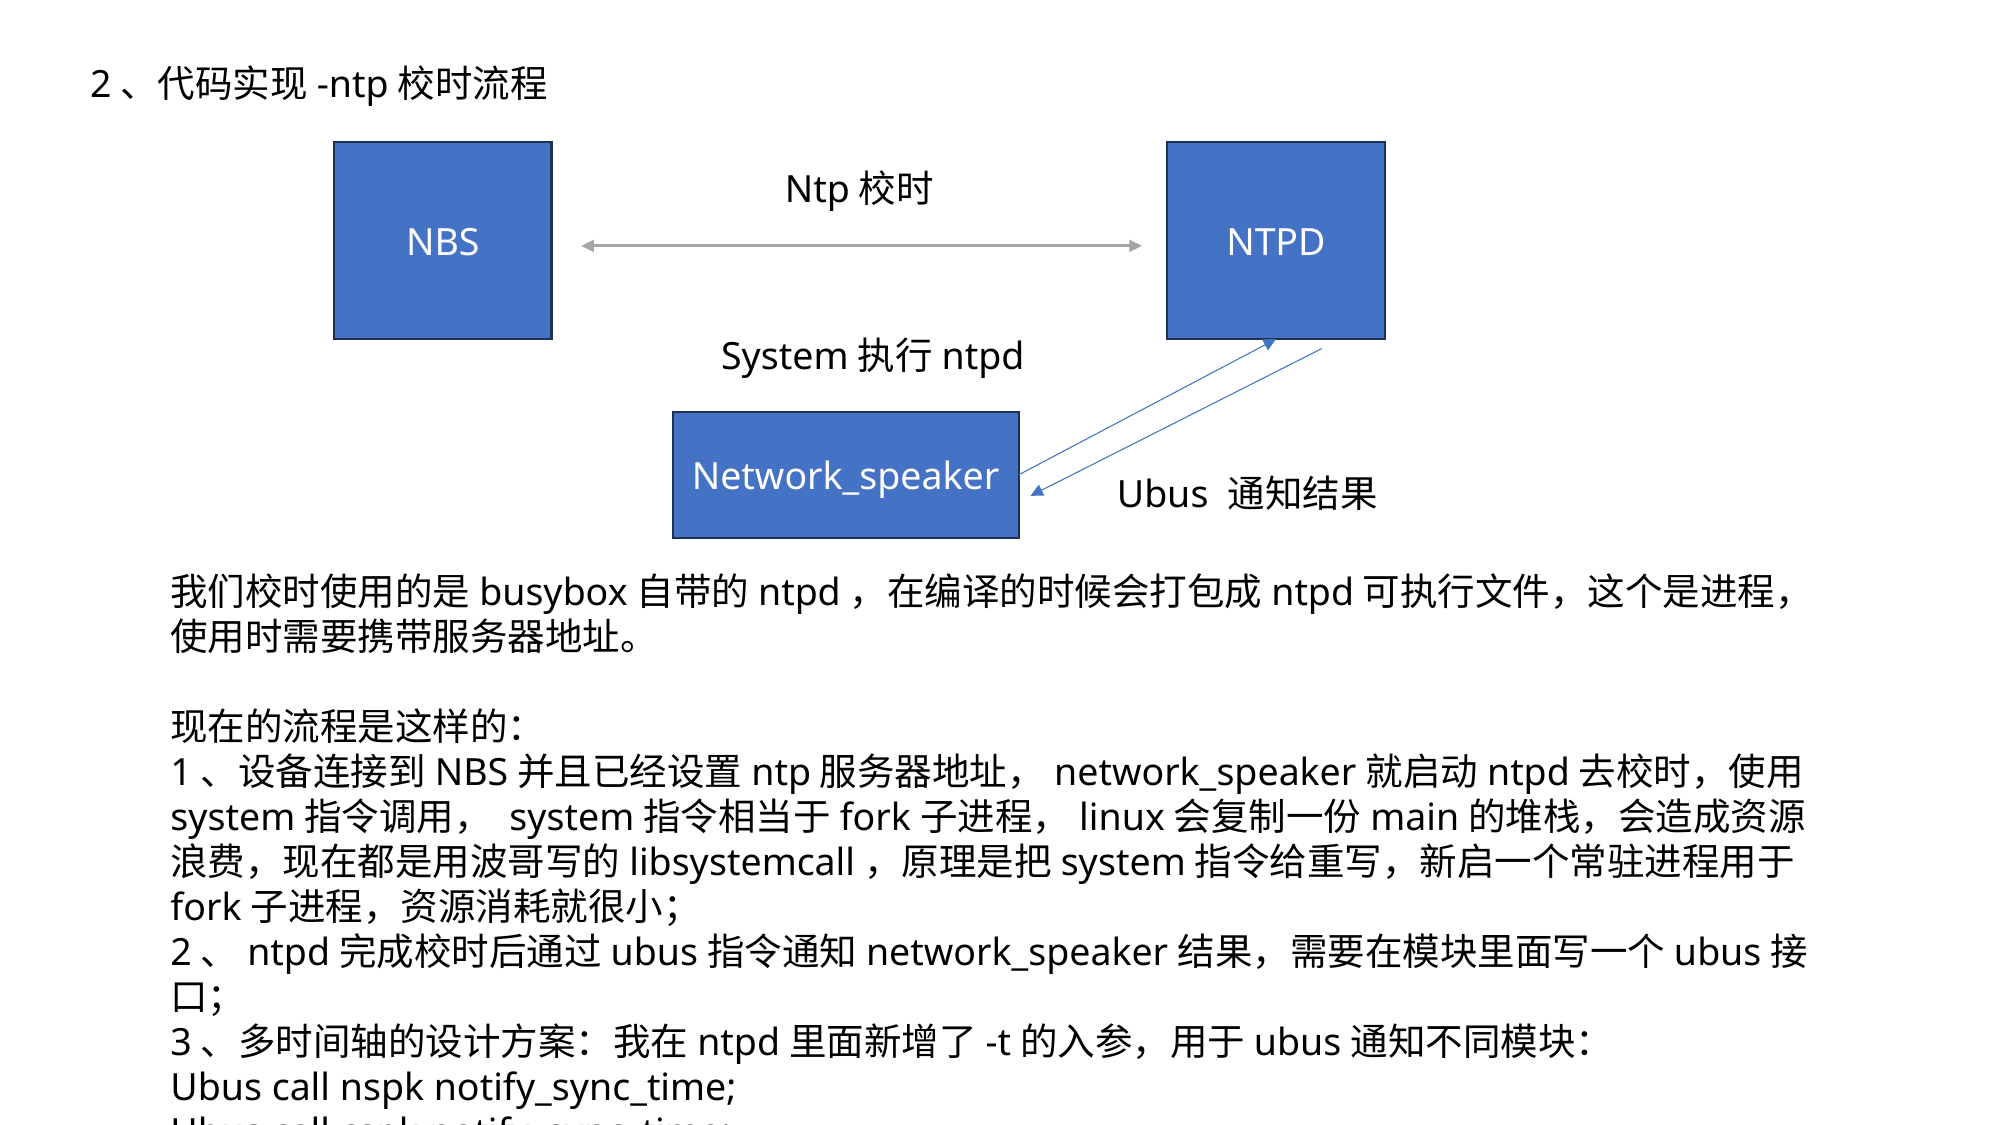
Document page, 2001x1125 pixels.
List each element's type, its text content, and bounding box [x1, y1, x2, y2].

text_box Network_speaker [672, 411, 1020, 539]
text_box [1018, 339, 1276, 475]
text_box 2、代码实现-ntp校时流程 [75, 53, 563, 113]
text_box NBS [333, 141, 553, 340]
text_box NTPD [1166, 141, 1386, 340]
text_box Ubus 通知结果 [1102, 462, 1393, 523]
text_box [1030, 348, 1322, 496]
text_box 我们校时使用的是busybox自带的ntpd，在编译的时候会打包成ntpd可执行文件，这个是进程，使用时需要携带服务器地址。 现在的流程是这样的： 1、设备连接到NBS并且已经设置ntp服务器地址，network_speaker就启动ntpd去校时，使用system指令调用， system指令相当于fork子进程，linux会复制一份main的堆栈，会造成资源浪费，现在都是用波哥写的libsystemcall，原理是把system指令给重写，新启一个常驻进程用于fork子进程，资源消耗就很小； 2、ntpd完成校时后通过ubus指令通知network_speaker结果，需要在模块里面写一个ubus接口； 3、多时间轴的设计方案：我在ntpd里面新增了-t的入参，用于ubus通知不同模块： Ubus call nspk notify_sync_time; Ubus call cspk notify_sync_time; [155, 560, 1845, 1125]
text_box System执行ntpd [706, 325, 1040, 385]
text_box Ntp校时 [770, 157, 949, 218]
